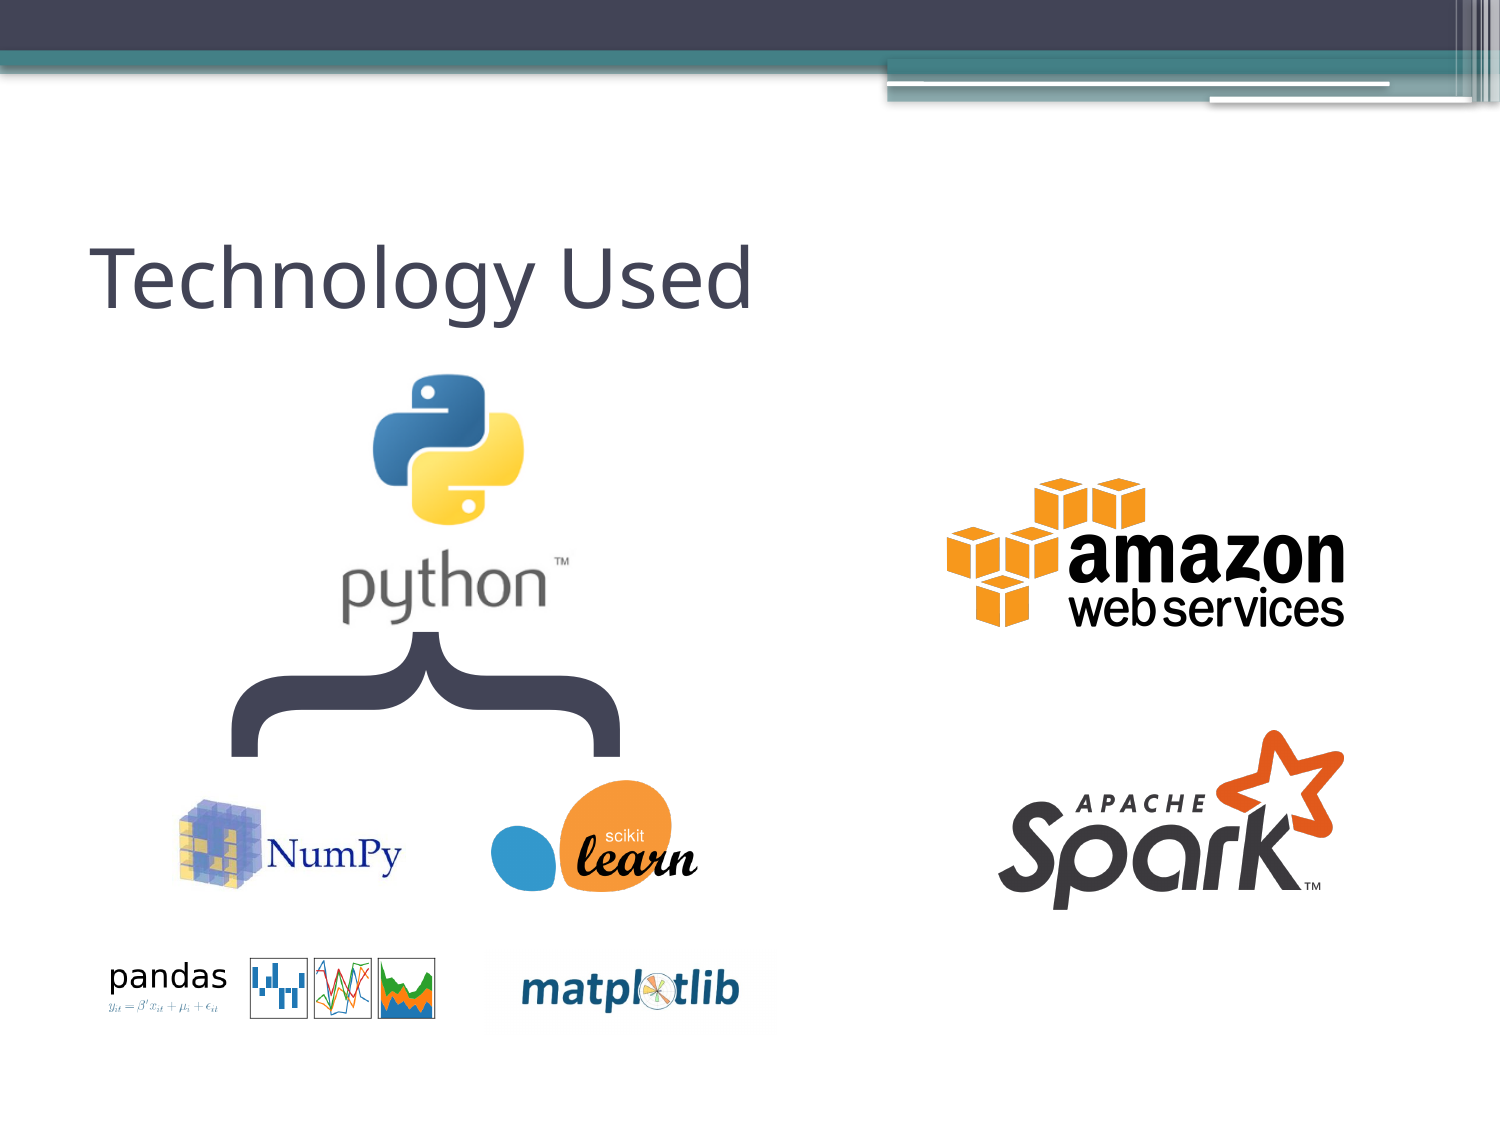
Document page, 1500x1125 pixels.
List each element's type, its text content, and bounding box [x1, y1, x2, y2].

title Technology Used [75, 187, 1425, 363]
picture [940, 465, 1349, 643]
text_box { [172, 611, 798, 781]
picture [491, 780, 699, 892]
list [484, 949, 777, 1036]
picture [998, 730, 1344, 910]
picture [172, 791, 407, 892]
picture [305, 361, 584, 640]
picture [90, 950, 446, 1025]
